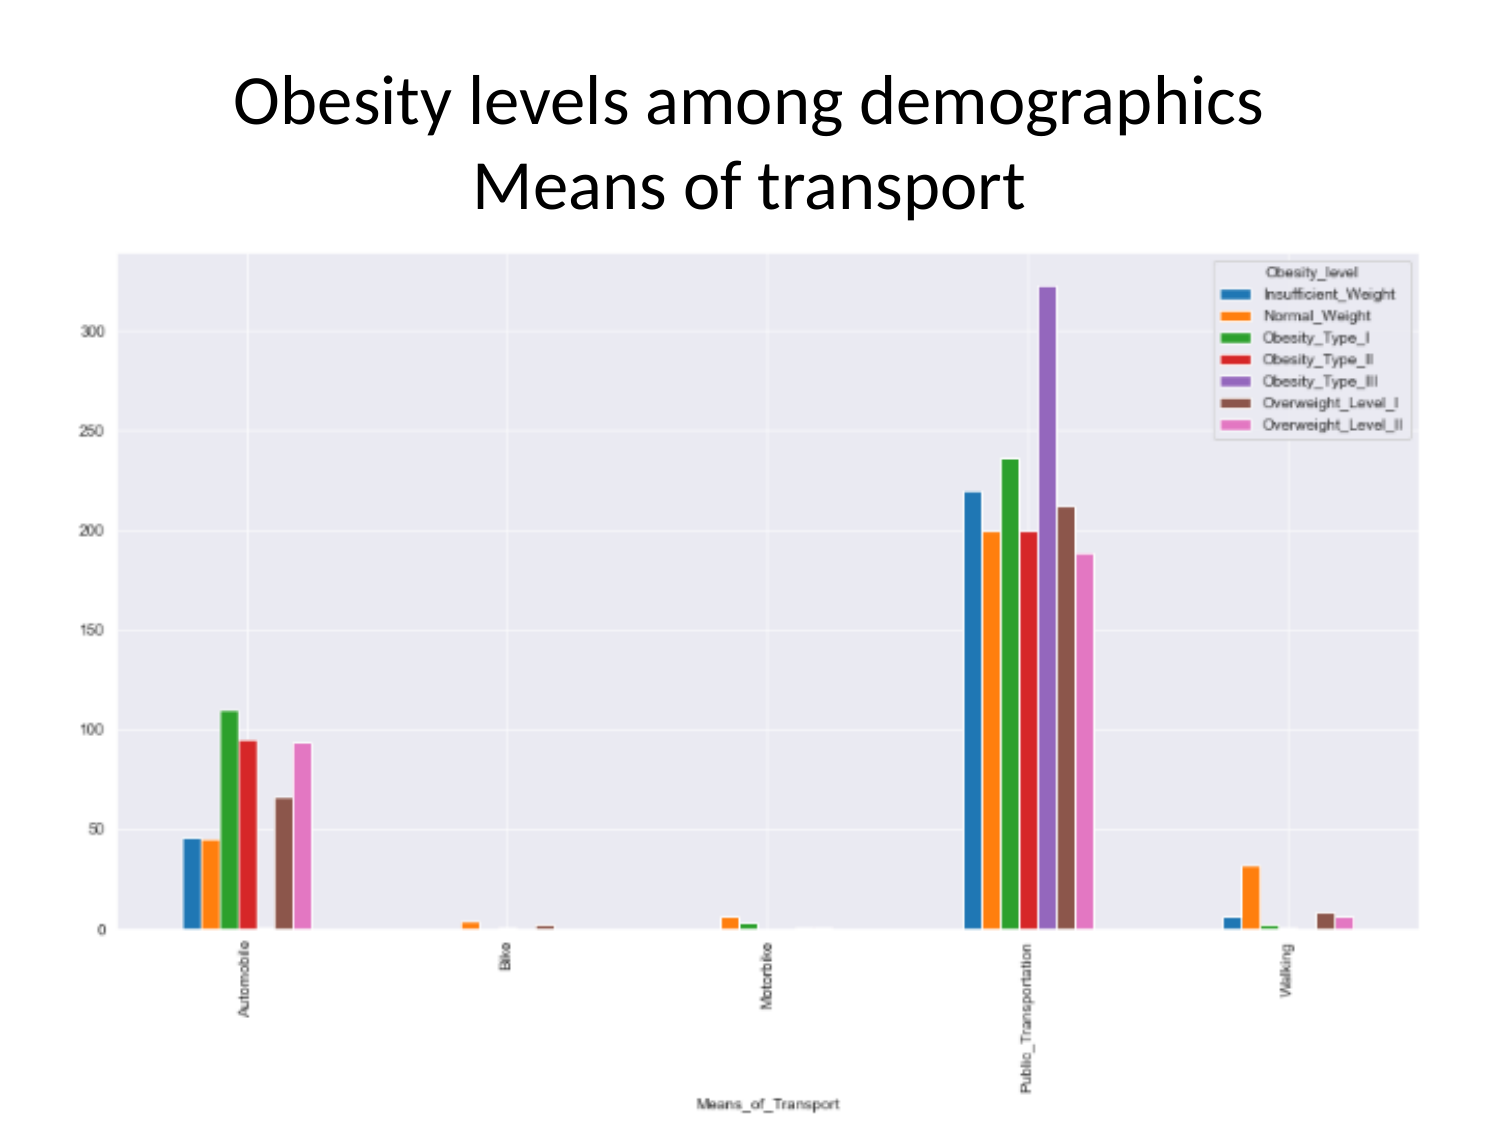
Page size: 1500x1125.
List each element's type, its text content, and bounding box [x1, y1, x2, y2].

title Obesity levels among demographics Means of transport [75, 45, 1425, 233]
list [71, 235, 1436, 1125]
